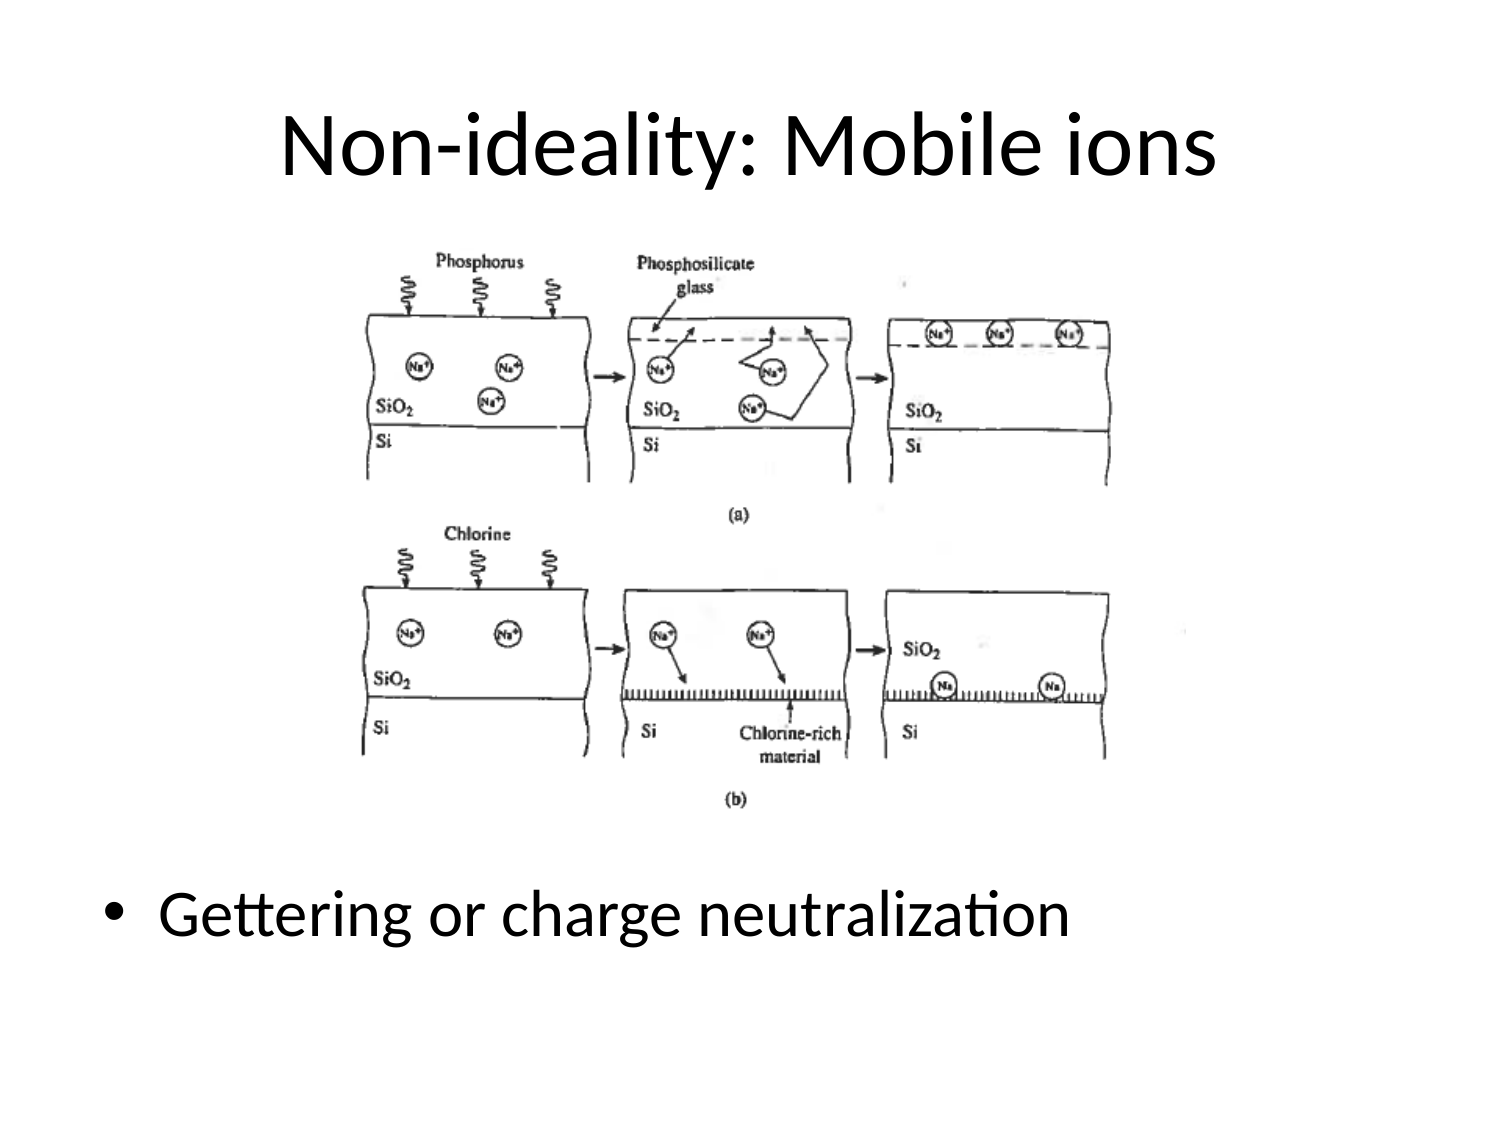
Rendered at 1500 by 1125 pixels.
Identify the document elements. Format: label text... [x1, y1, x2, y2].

title Non-ideality: Mobile ions [75, 45, 1425, 233]
list Gettering or charge neutralization [87, 862, 1438, 963]
picture [337, 224, 1187, 818]
